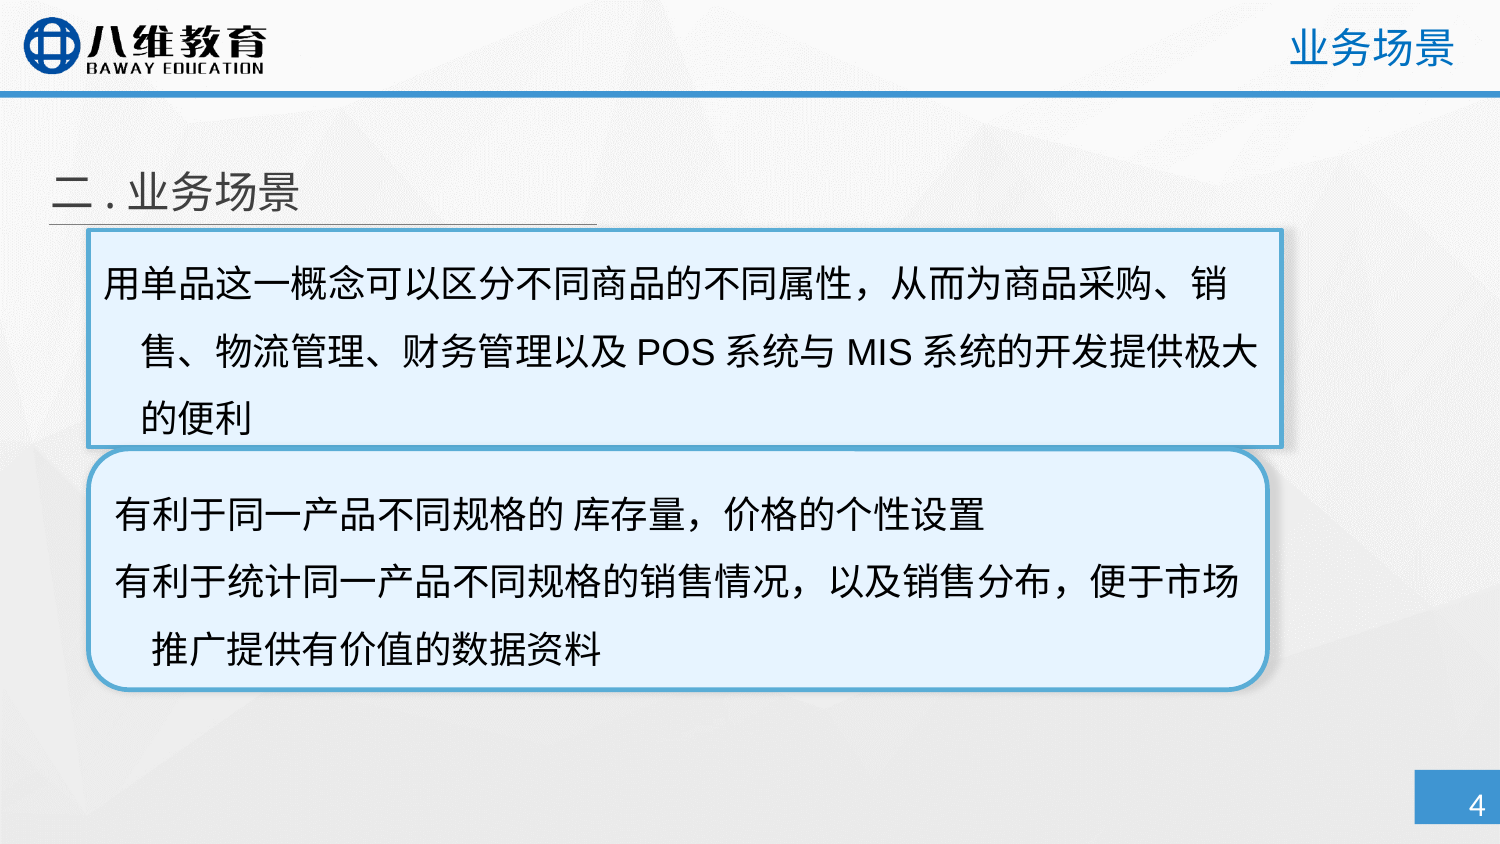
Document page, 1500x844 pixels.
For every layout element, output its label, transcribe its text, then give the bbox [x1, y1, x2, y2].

picture [0, 98, 1500, 844]
text_box 有利于同一产品不同规格的 库存量，价格的个性设置 有利于统计同一产品不同规格的销售情况，以及销售分布，便于市场推广提供有价值的数据资料 [88, 448, 1268, 690]
picture [0, 0, 1500, 91]
text_box 用单品这一概念可以区分不同商品的不同属性，从而为商品采购、销售、物流管理、财务管理以及POS系统与MIS系统的开发提供极大的便利 [88, 230, 1282, 448]
text_box 二.业务场景 [35, 157, 563, 278]
title 业务场景 [360, 20, 1471, 127]
